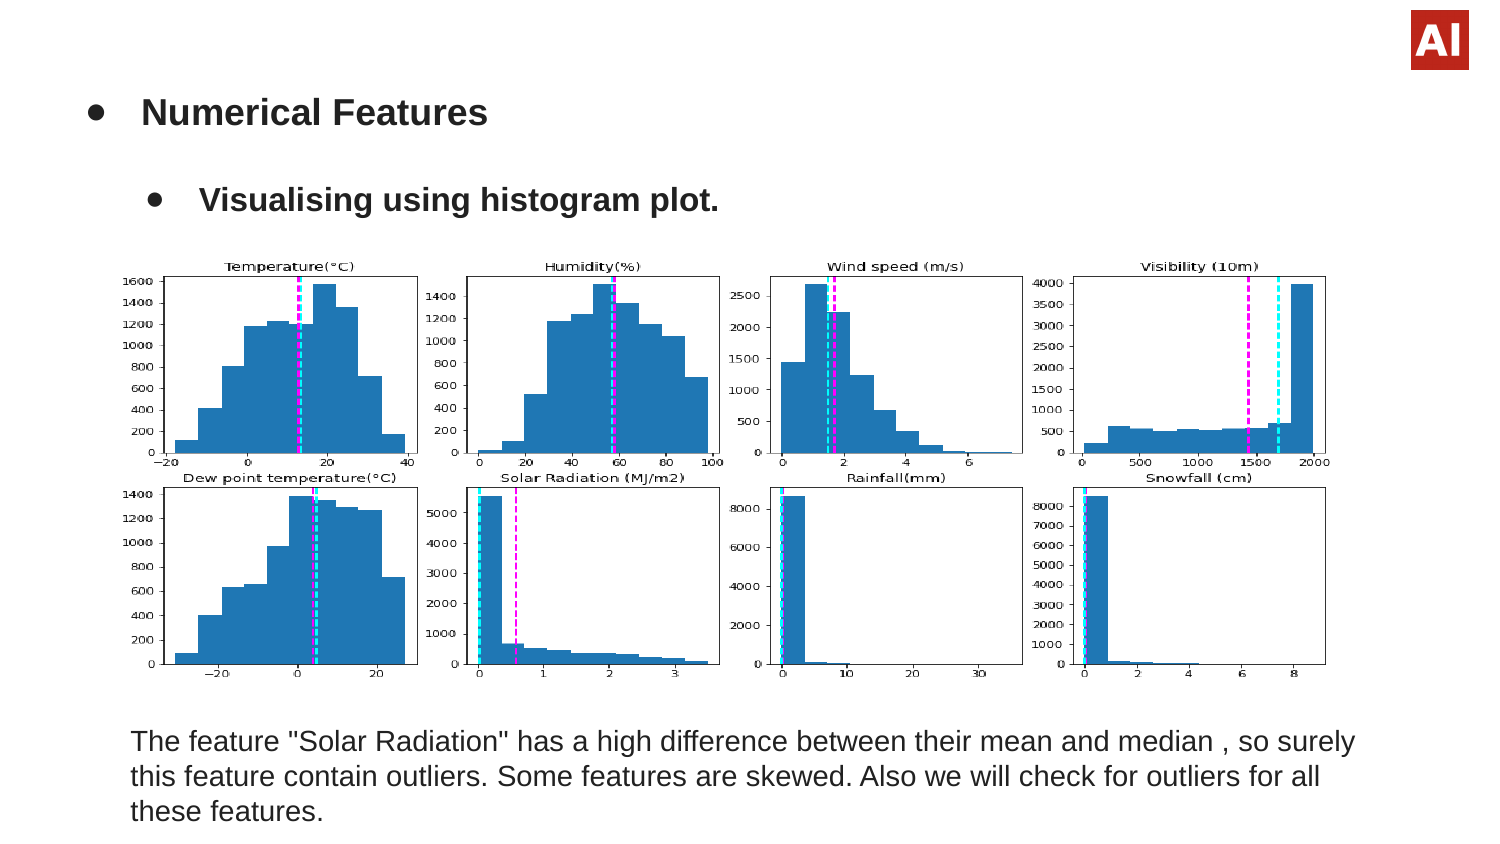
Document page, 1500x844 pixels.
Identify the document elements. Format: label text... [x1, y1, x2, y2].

picture [1411, 10, 1469, 70]
text_box The feature "Solar Radiation" has a high difference between their mean and median , so surely this feature contain outliers. Some features are skewed. Also we will check for outliers for all these features. [115, 707, 1385, 843]
title Numerical Features Visualising using histogram plot. [51, 72, 1449, 167]
picture [112, 255, 1340, 686]
